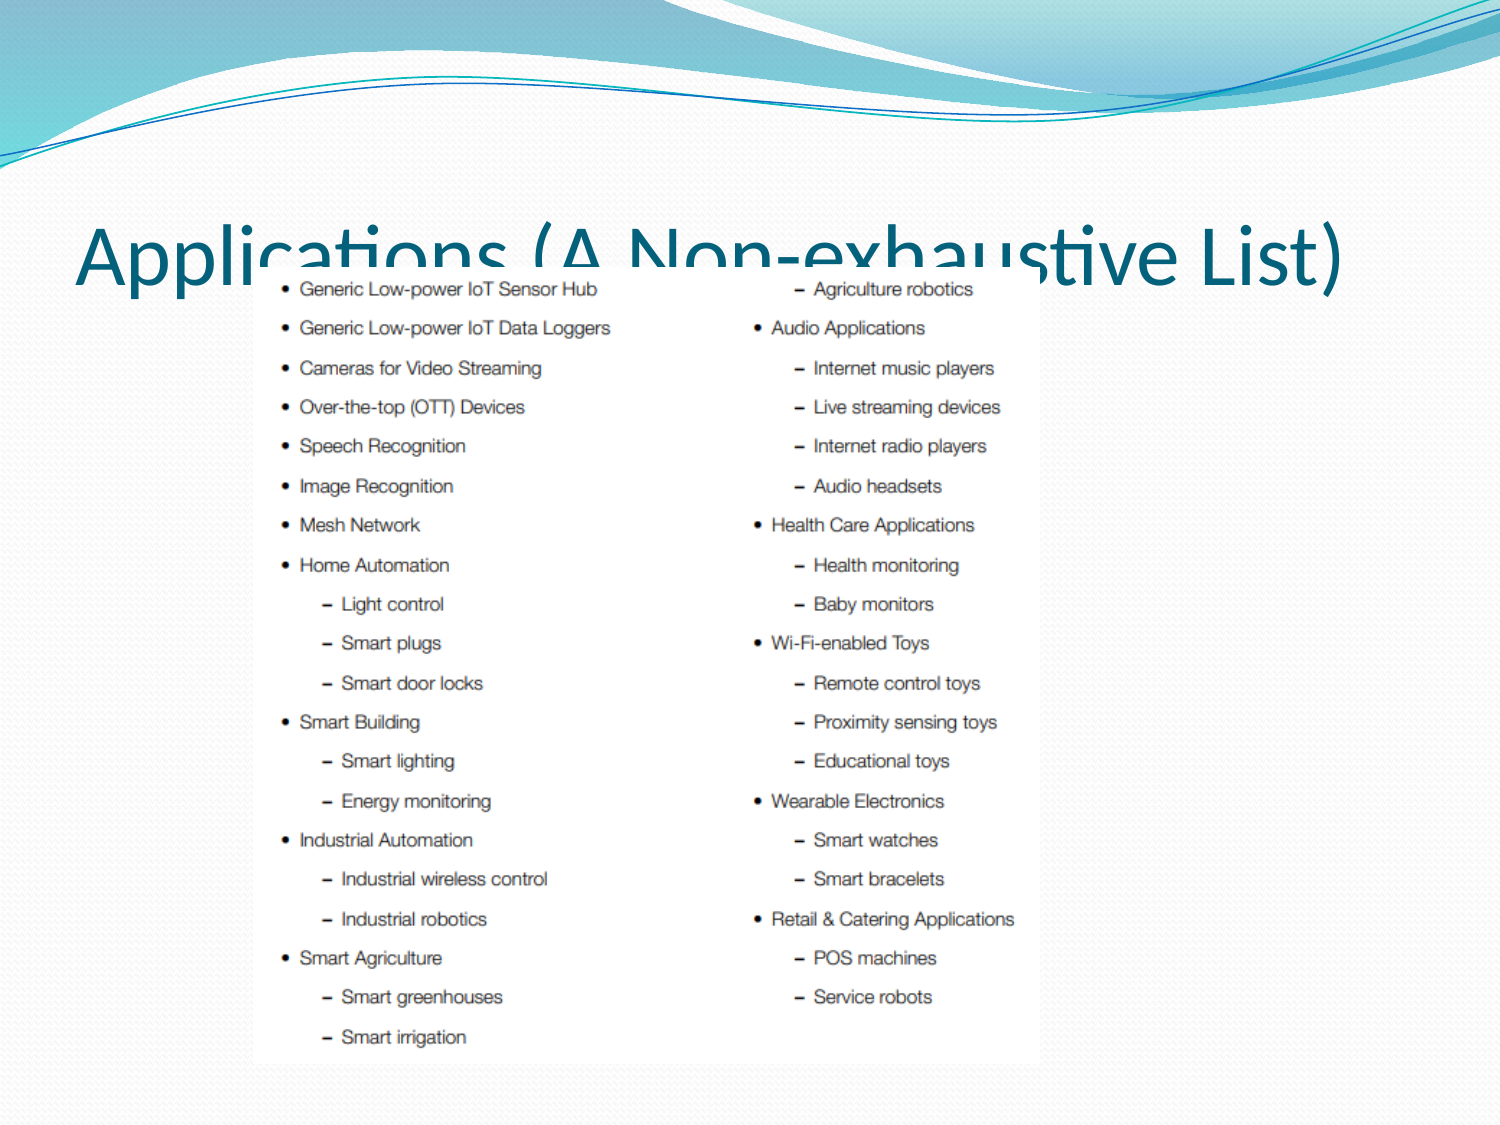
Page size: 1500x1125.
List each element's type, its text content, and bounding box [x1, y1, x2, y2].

picture [253, 266, 1040, 1065]
title Applications (A Non-exhaustive List) [75, 115, 1425, 303]
